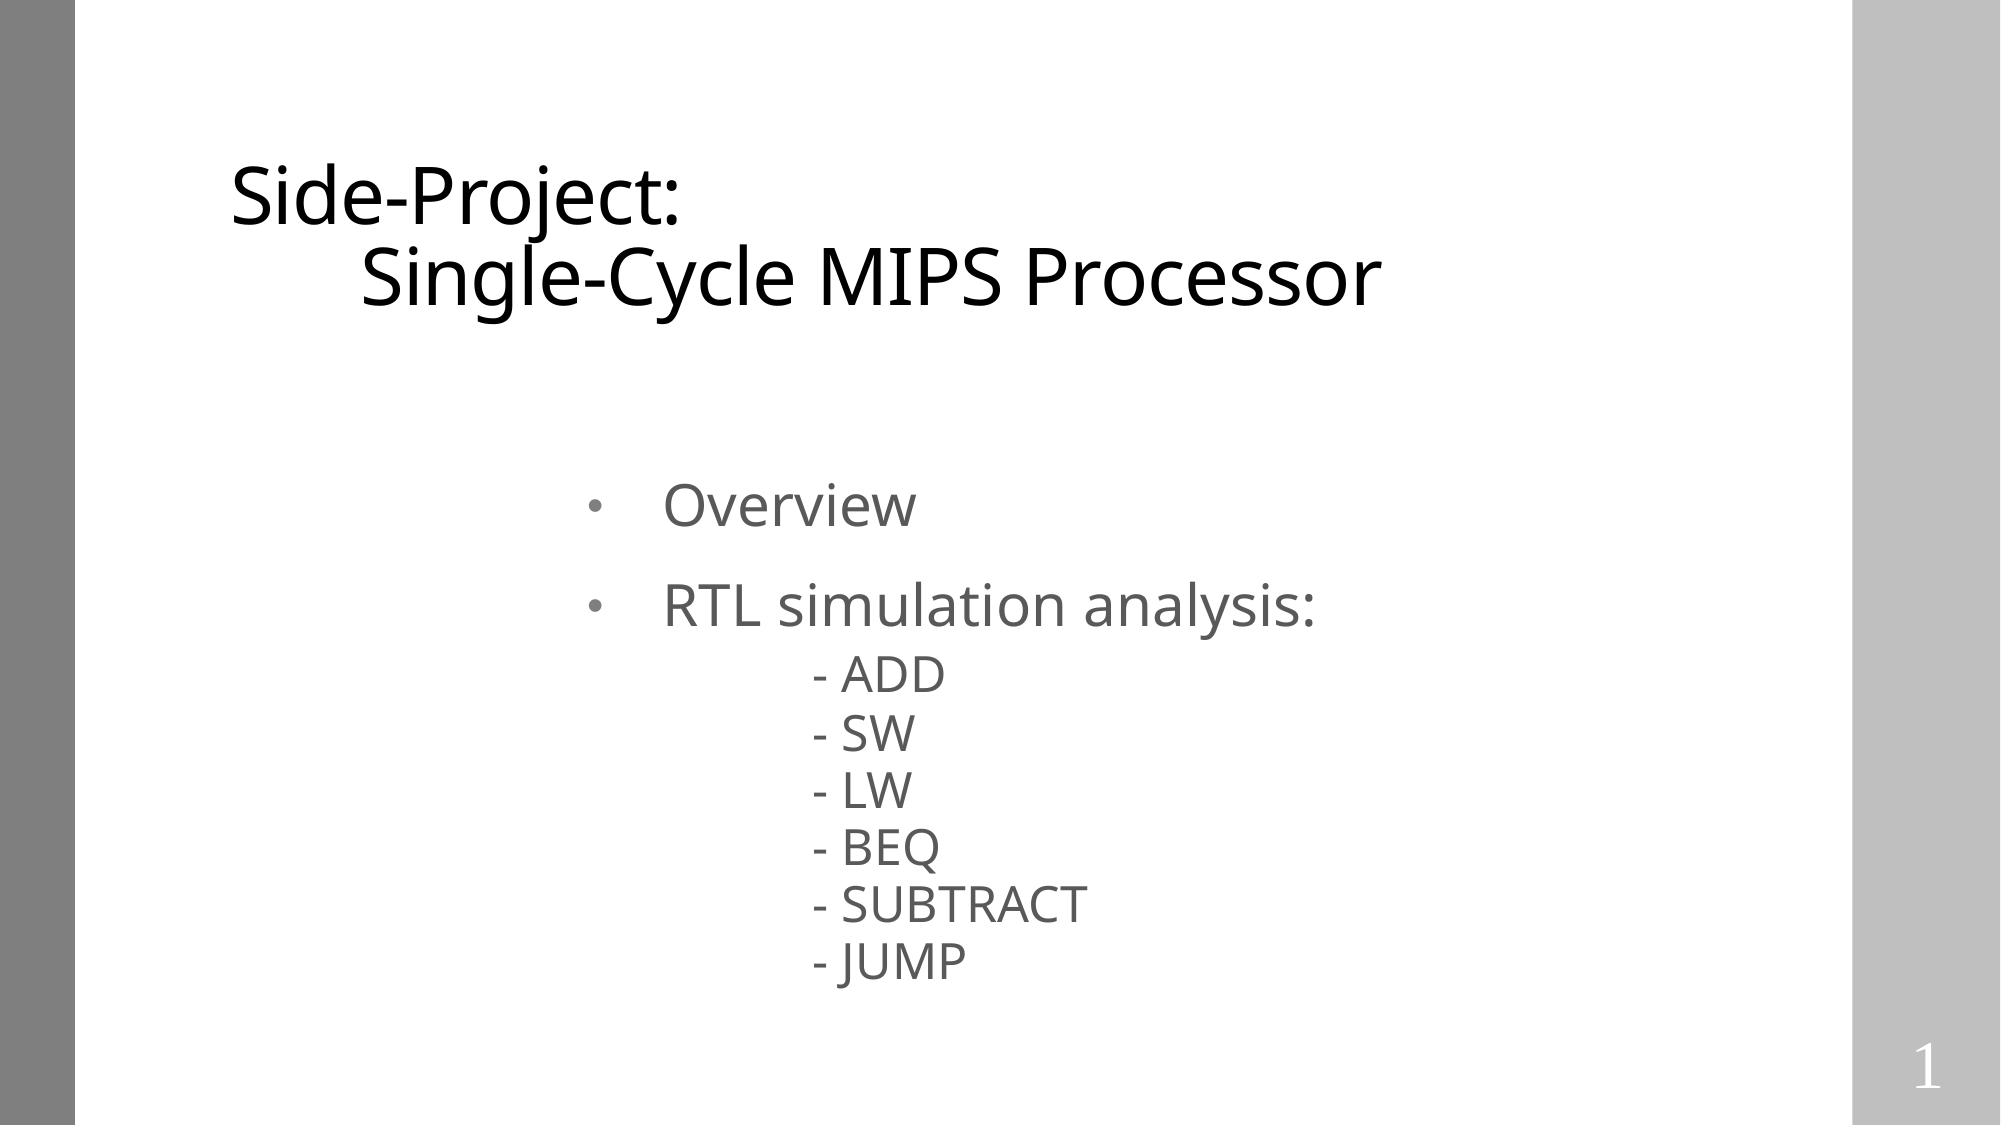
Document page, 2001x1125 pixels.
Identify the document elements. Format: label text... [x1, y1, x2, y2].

title Side-Project: Single-Cycle MIPS Processor [215, 147, 1761, 426]
text_box Overview RTL simulation analysis: - ADD - SW - LW - BEQ - SUBTRACT - JUMP [572, 466, 1632, 1074]
slide_number 1 [1852, 1012, 2000, 1110]
